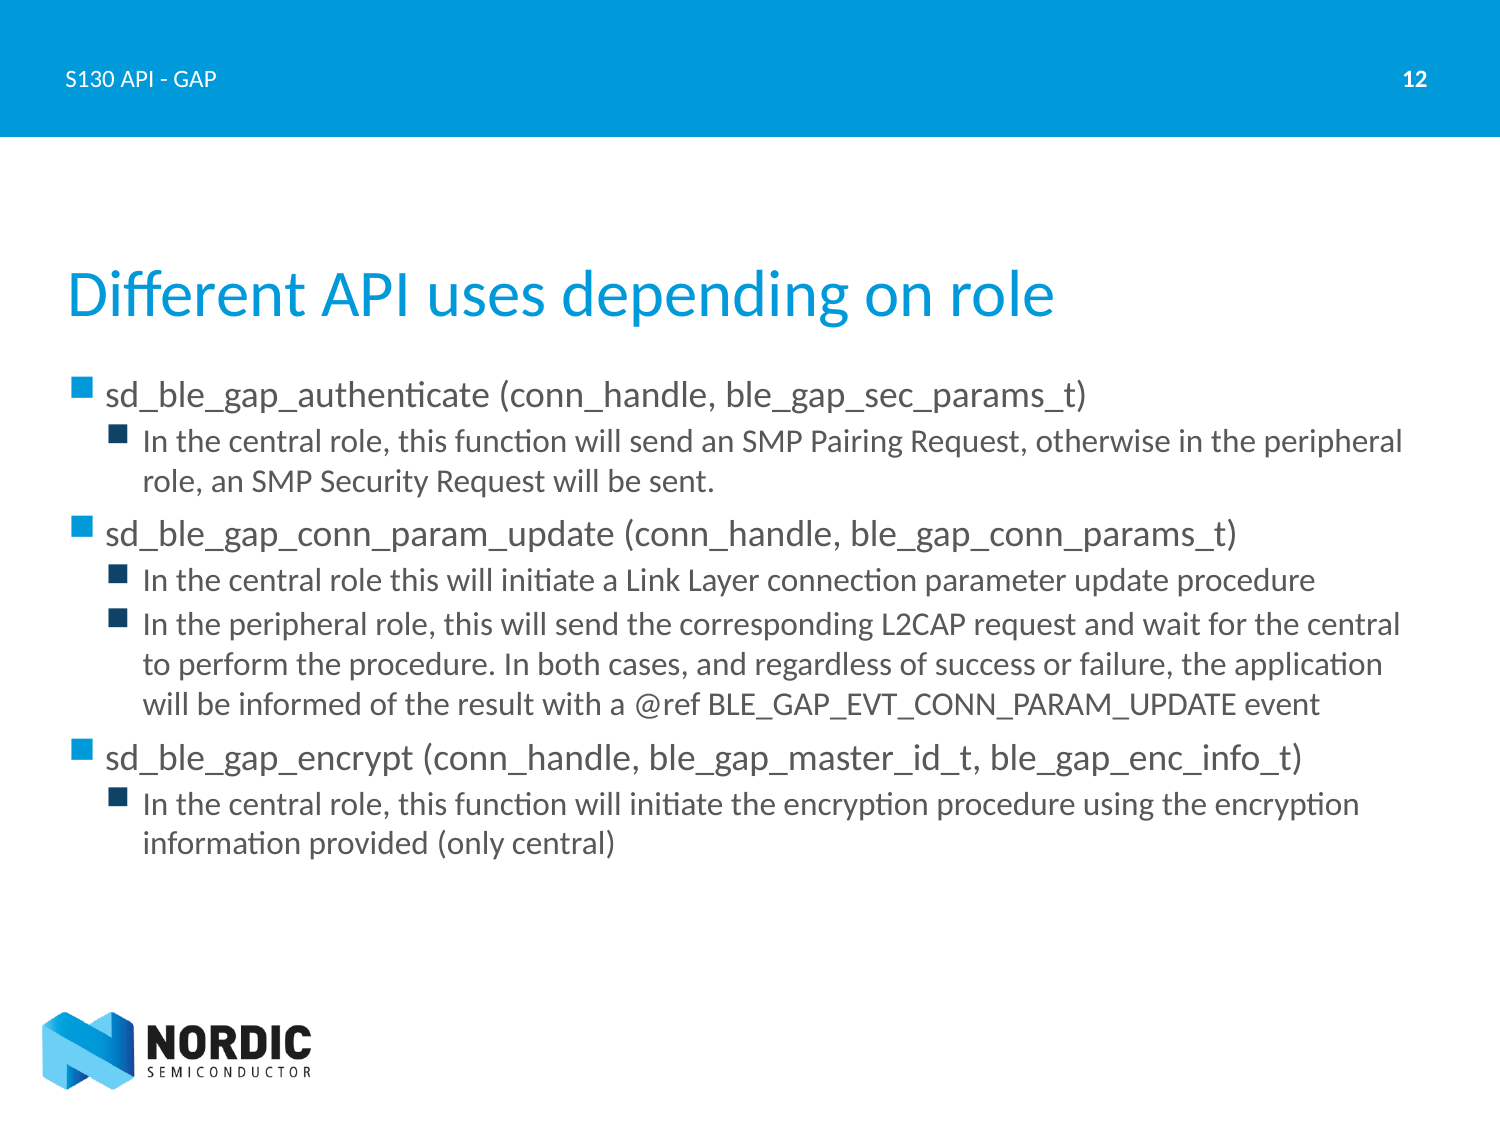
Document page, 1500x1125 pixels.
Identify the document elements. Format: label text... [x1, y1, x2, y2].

picture [20, 937, 340, 1125]
list sd_ble_gap_authenticate (conn_handle, ble_gap_sec_params_t) In the central role, this function will send an SMP Pairing Request, otherwise in the peripheral role, an SMP Security Request will be sent. sd_ble_gap_conn_param_update (conn_handle, ble_gap_conn_params_t) In the central role this will initiate a Link Layer connection parameter update procedure In the peripheral role, this will send the corresponding L2CAP request and wait for the central to perform the procedure. In both cases, and regardless of success or failure, the application will be informed of the result with a @ref BLE_GAP_EVT_CONN_PARAM_UPDATE event sd_ble_gap_encrypt (conn_handle, ble_gap_master_id_t, ble_gap_enc_info_t) In the central role, this function will initiate the encryption procedure using the encryption information provided (only central) [52, 362, 1443, 965]
slide_number 12 [1332, 47, 1443, 108]
footer S130 API - GAP [50, 55, 526, 97]
title Different API uses depending on role [52, 149, 1443, 338]
